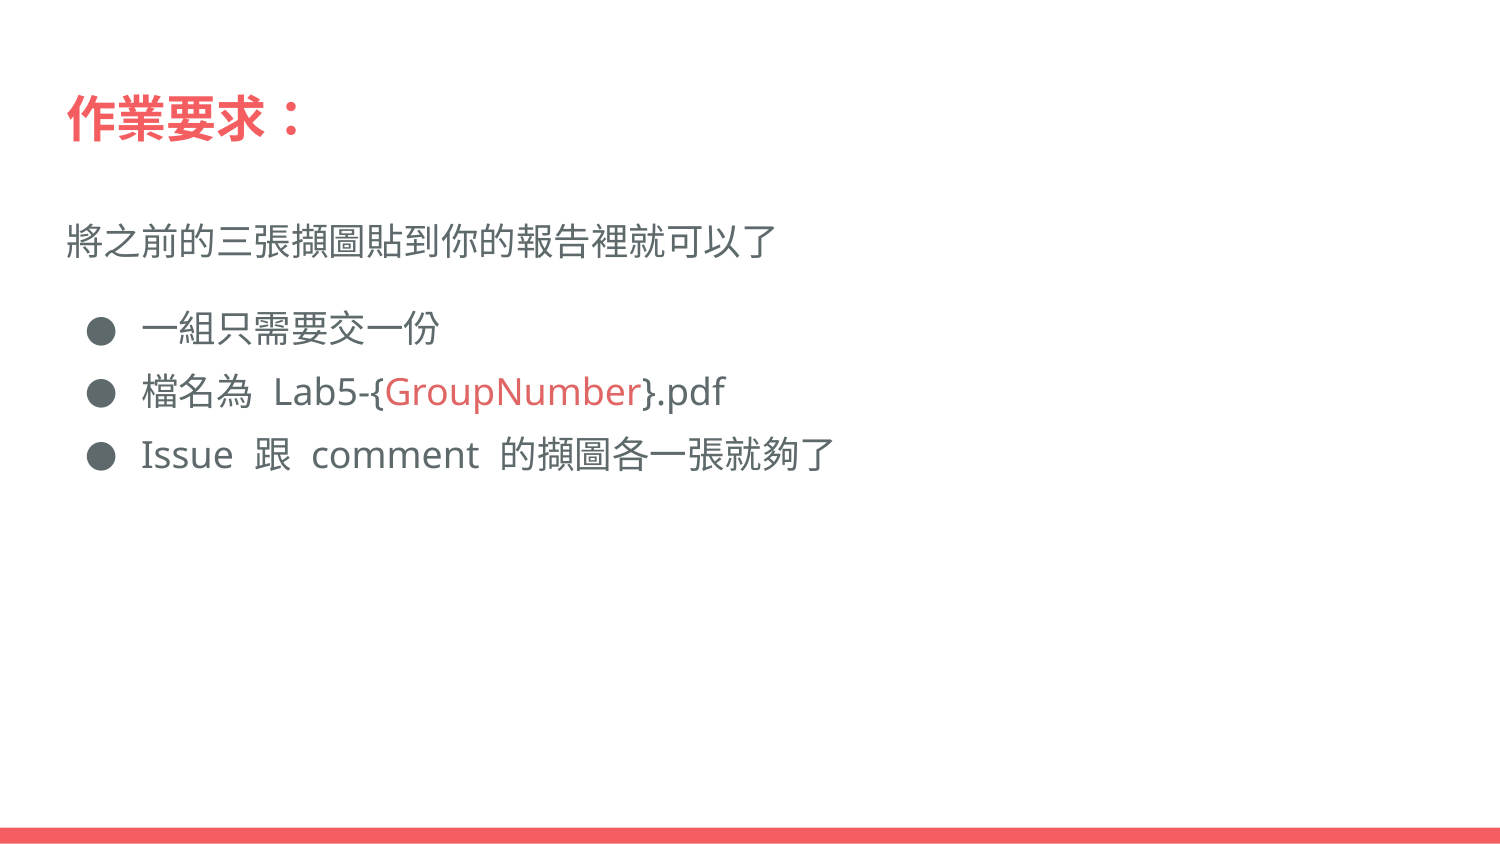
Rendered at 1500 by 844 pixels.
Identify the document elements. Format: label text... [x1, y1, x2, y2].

title 作業要求： [51, 64, 1449, 167]
list 將之前的三張擷圖貼到你的報告裡就可以了 一組只需要交一份 檔名為 Lab5-{GroupNumber}.pdf Issue 跟 comment 的擷圖各一張就夠了 [51, 189, 1449, 750]
